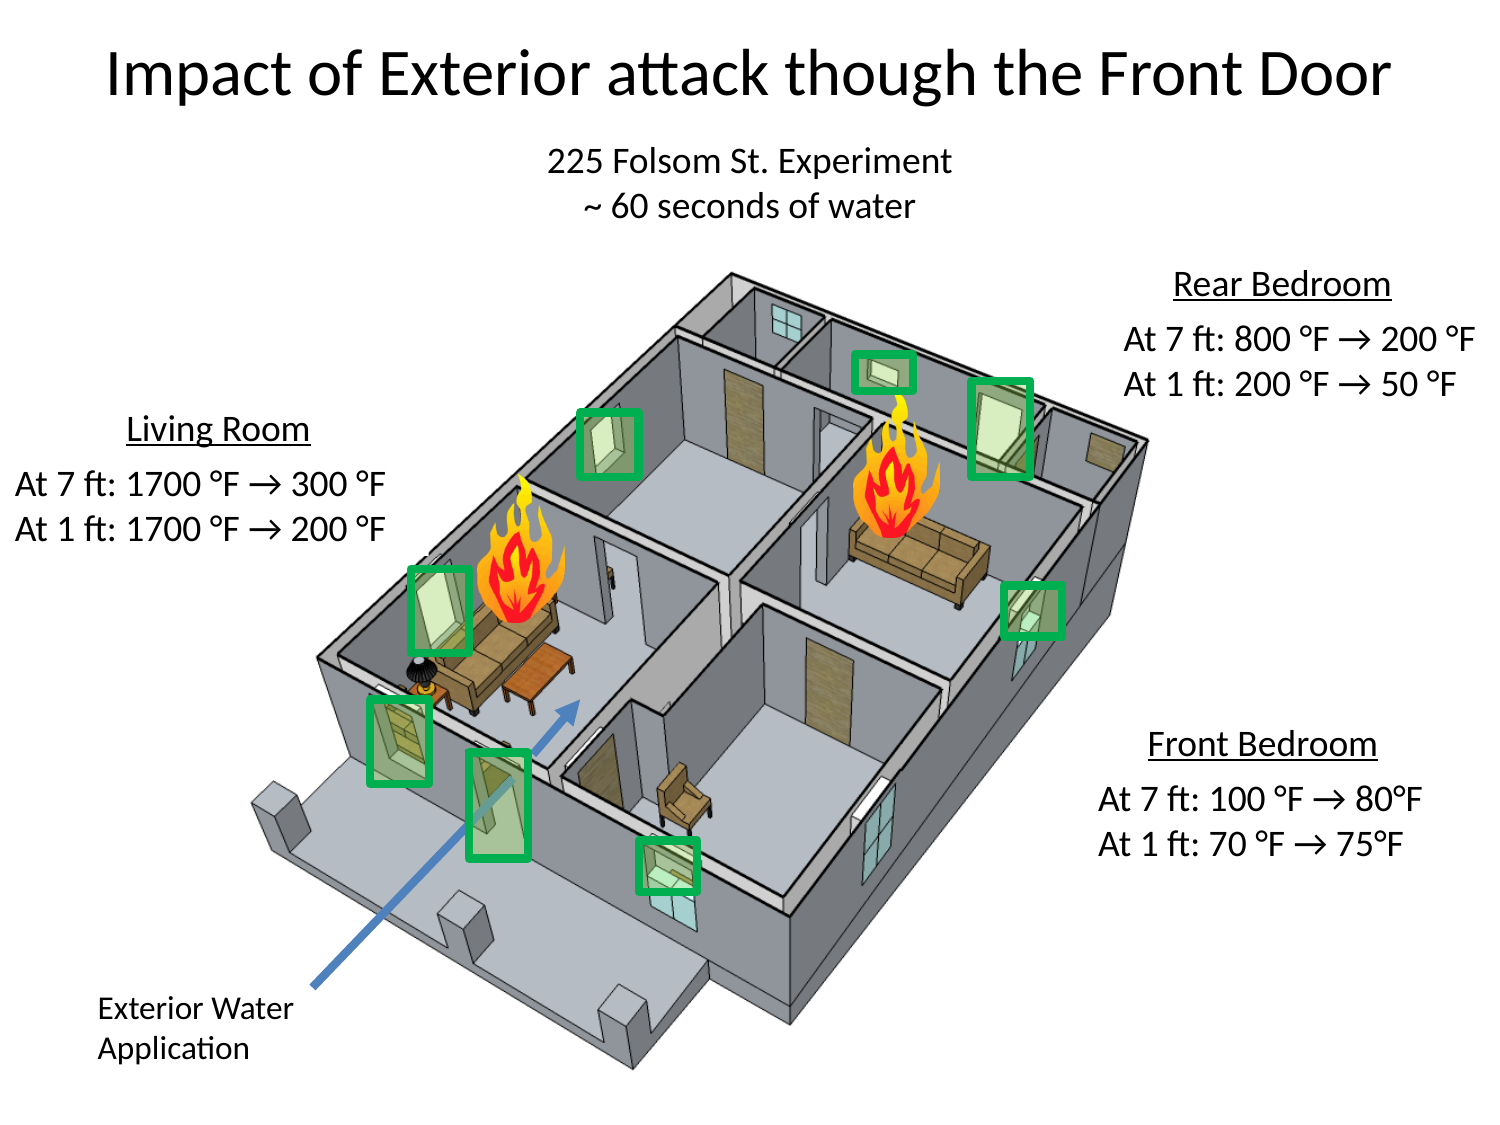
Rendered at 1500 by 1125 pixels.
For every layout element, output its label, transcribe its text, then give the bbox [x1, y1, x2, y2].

text_box At 7 ft: 100 °F → 80°F At 1 ft: 70 °F → 75°F [1162, 766, 1475, 872]
picture [236, 261, 1158, 1088]
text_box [532, 699, 581, 755]
text_box At 7 ft: 800 °F → 200 °F At 1 ft: 200 °F → 50 °F [1162, 306, 1500, 412]
text_box Living Room [87, 396, 231, 456]
text_box Front Bedroom [1162, 711, 1425, 772]
text_box Impact of Exterior attack though the Front Door [74, 0, 1425, 128]
text_box Exterior Water Application [82, 978, 231, 1074]
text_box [312, 778, 514, 988]
text_box 225 Folsom St. Experiment ~ 60 seconds of water [0, 128, 1500, 233]
text_box Rear Bedroom [1158, 251, 1451, 312]
text_box At 7 ft: 1700 °F → 300 °F At 1 ft: 1700 °F → 200 °F [0, 451, 231, 556]
